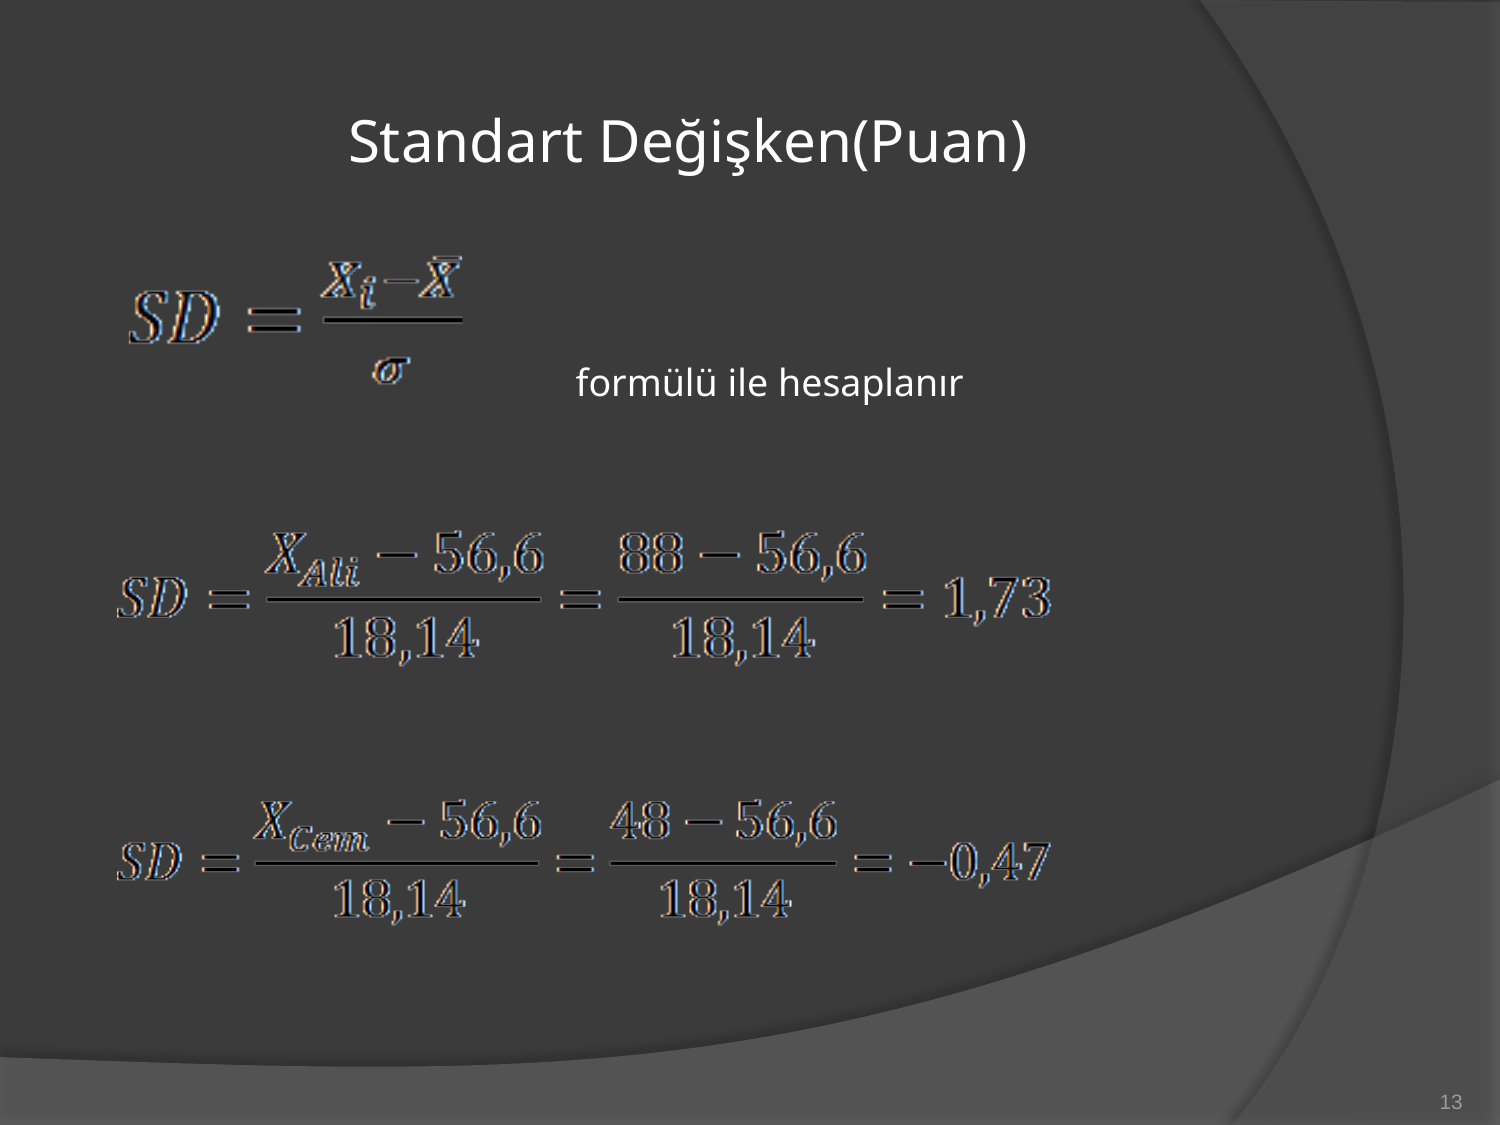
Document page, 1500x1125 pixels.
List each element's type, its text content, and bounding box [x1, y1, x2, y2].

slide_number 13 [1337, 1053, 1463, 1114]
title Standart Değişken(Puan) [75, 45, 1301, 233]
picture [116, 527, 1052, 680]
text_box formülü ile hesaplanır [550, 351, 1430, 412]
picture [128, 245, 463, 399]
picture [116, 796, 1051, 938]
